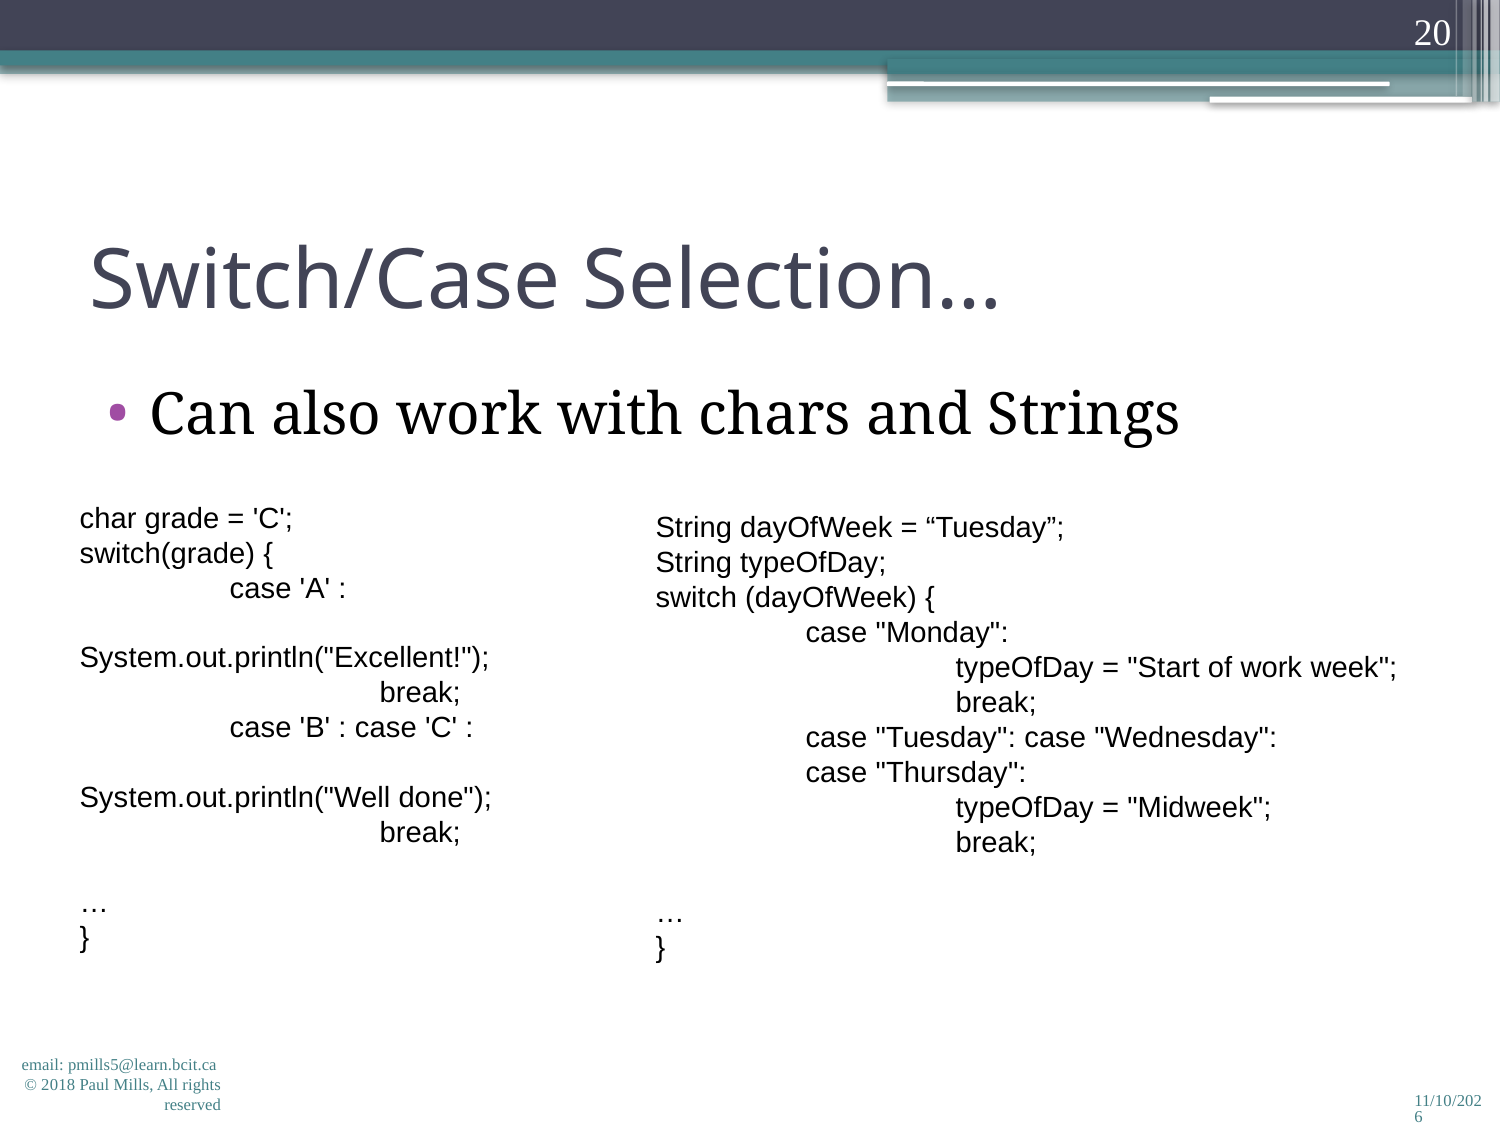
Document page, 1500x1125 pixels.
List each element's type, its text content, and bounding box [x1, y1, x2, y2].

slide_number 20 [1341, 0, 1466, 61]
text_box String dayOfWeek = “Tuesday”; String typeOfDay; switch (dayOfWeek) { case "Monday": typeOfDay = "Start of work week"; break; case "Tuesday": case "Wednesday": case "Thursday": typeOfDay = "Midweek"; break; … } [640, 501, 1422, 971]
text_box char grade = 'C'; switch(grade) { case 'A' : System.out.println("Excellent!"); break; case 'B' : case 'C' : System.out.println("Well done"); break; … } [64, 491, 666, 961]
title Switch/Case Selection… [75, 187, 1425, 363]
list Can also work with chars and Strings [75, 368, 1425, 468]
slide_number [1399, 1082, 1500, 1125]
footer email: pmills5@learn.bcit.ca © 2018 Paul Mills, All rights reserved [0, 1046, 237, 1090]
